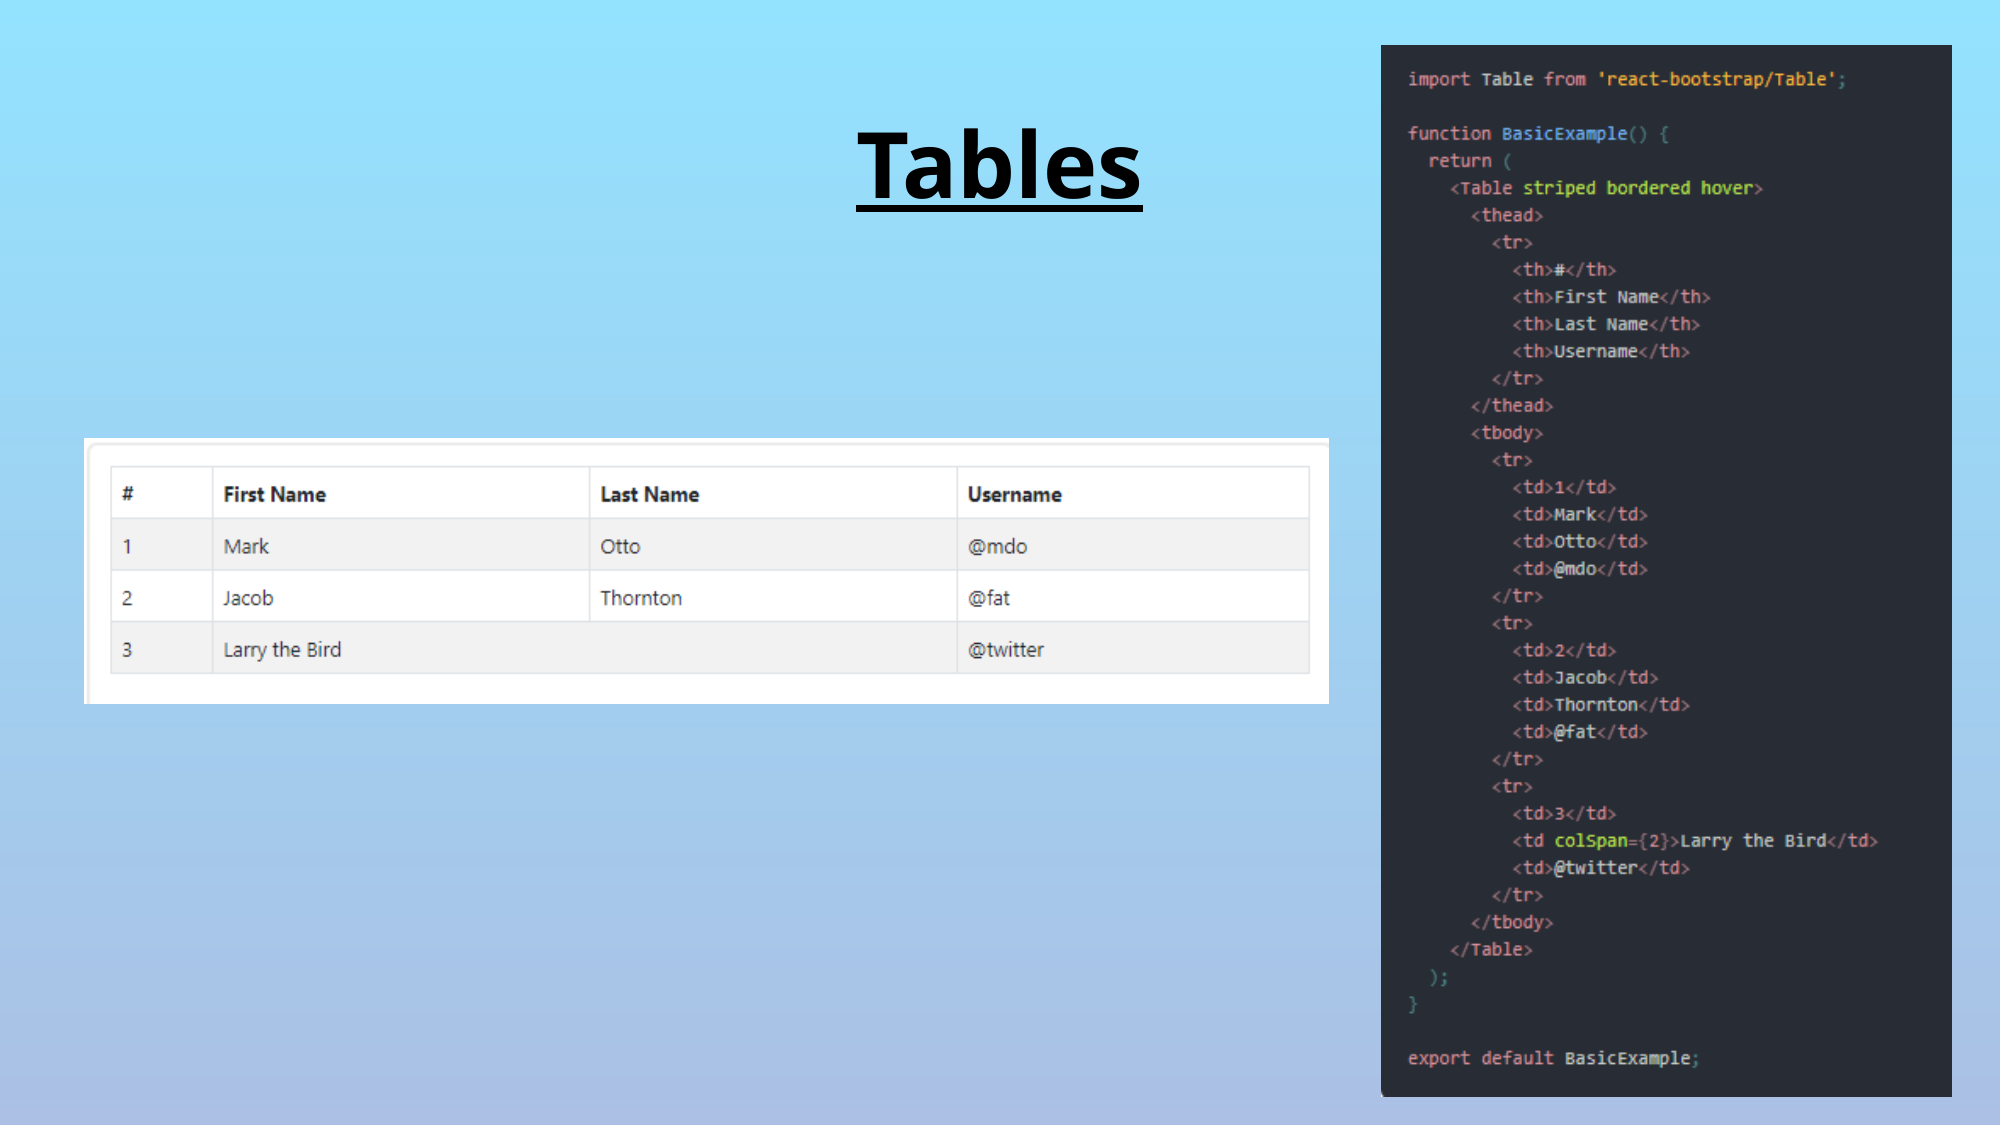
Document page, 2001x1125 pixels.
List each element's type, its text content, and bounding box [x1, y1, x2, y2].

title Tables [137, 59, 1381, 278]
picture [1381, 45, 1952, 1097]
picture [84, 438, 1329, 705]
